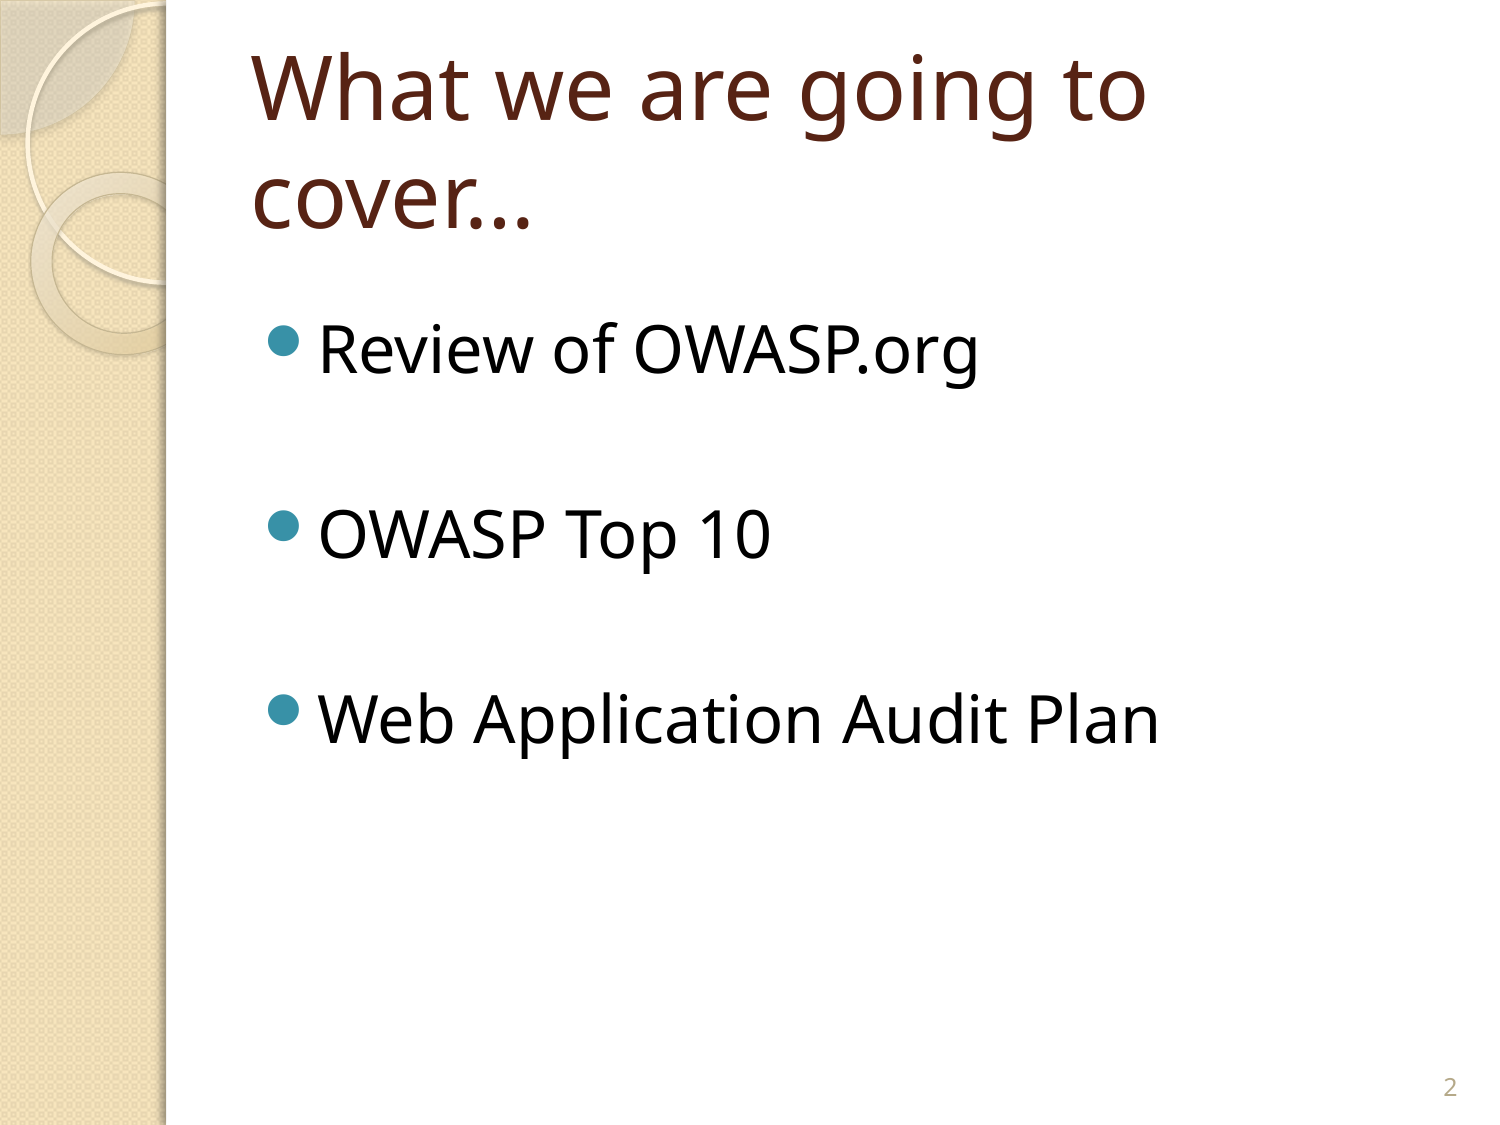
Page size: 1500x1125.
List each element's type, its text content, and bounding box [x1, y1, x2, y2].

title What we are going to cover… [235, 45, 1466, 233]
slide_number 2 [1413, 1034, 1488, 1113]
list Review of OWASP.org OWASP Top 10 Web Application Audit Plan [235, 299, 1466, 1088]
